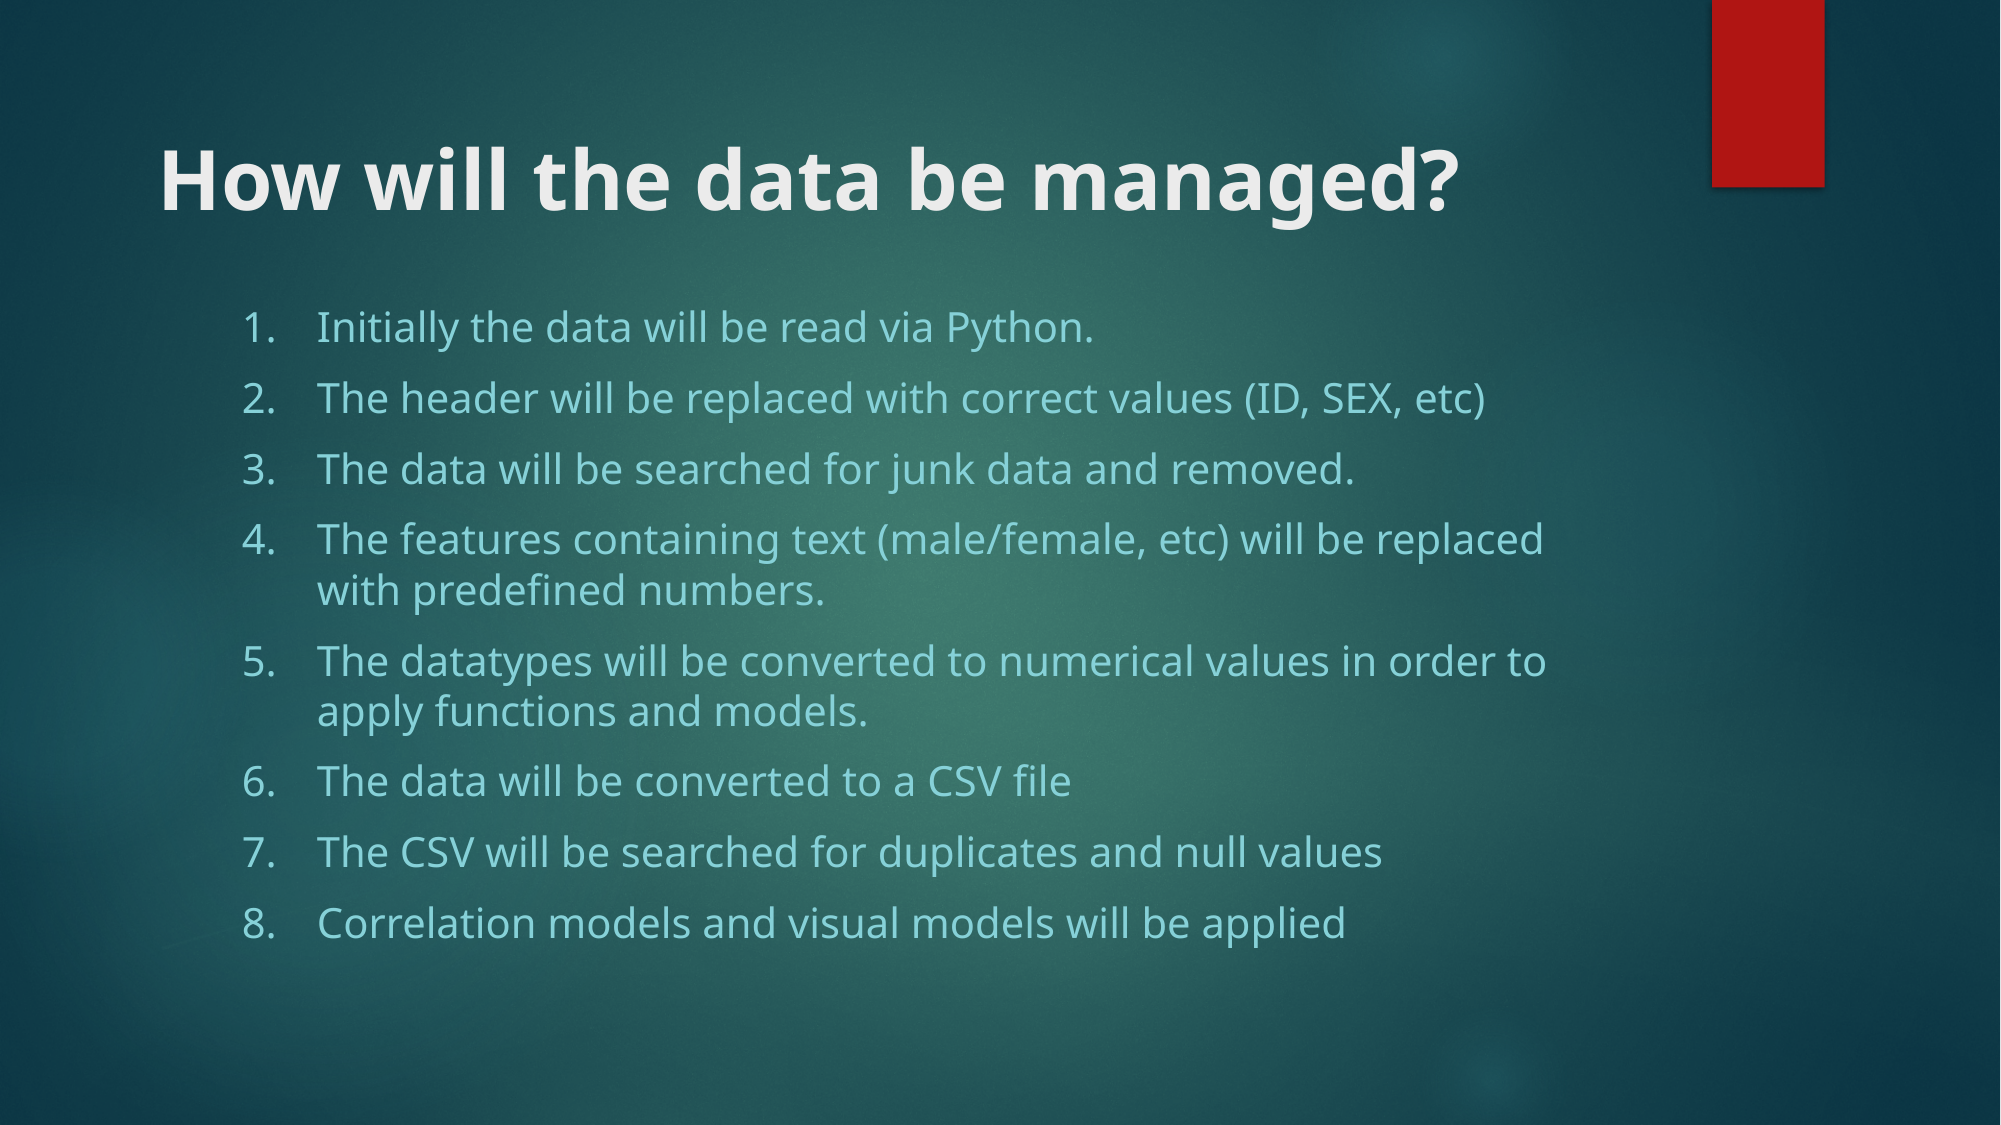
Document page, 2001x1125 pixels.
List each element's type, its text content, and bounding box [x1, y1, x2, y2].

picture [0, 0, 2001, 1125]
list Initially the data will be read via Python. The header will be replaced with correct values (ID, SEX, etc) The data will be searched for junk data and removed. The features containing text (male/female, etc) will be replaced with predefined numbers. The datatypes will be converted to numerical values in order to apply functions and models. The data will be converted to a CSV file The CSV will be searched for duplicates and null values Correlation models and visual models will be applied [189, 293, 1638, 1057]
title How will the data be managed? [142, 27, 1591, 235]
